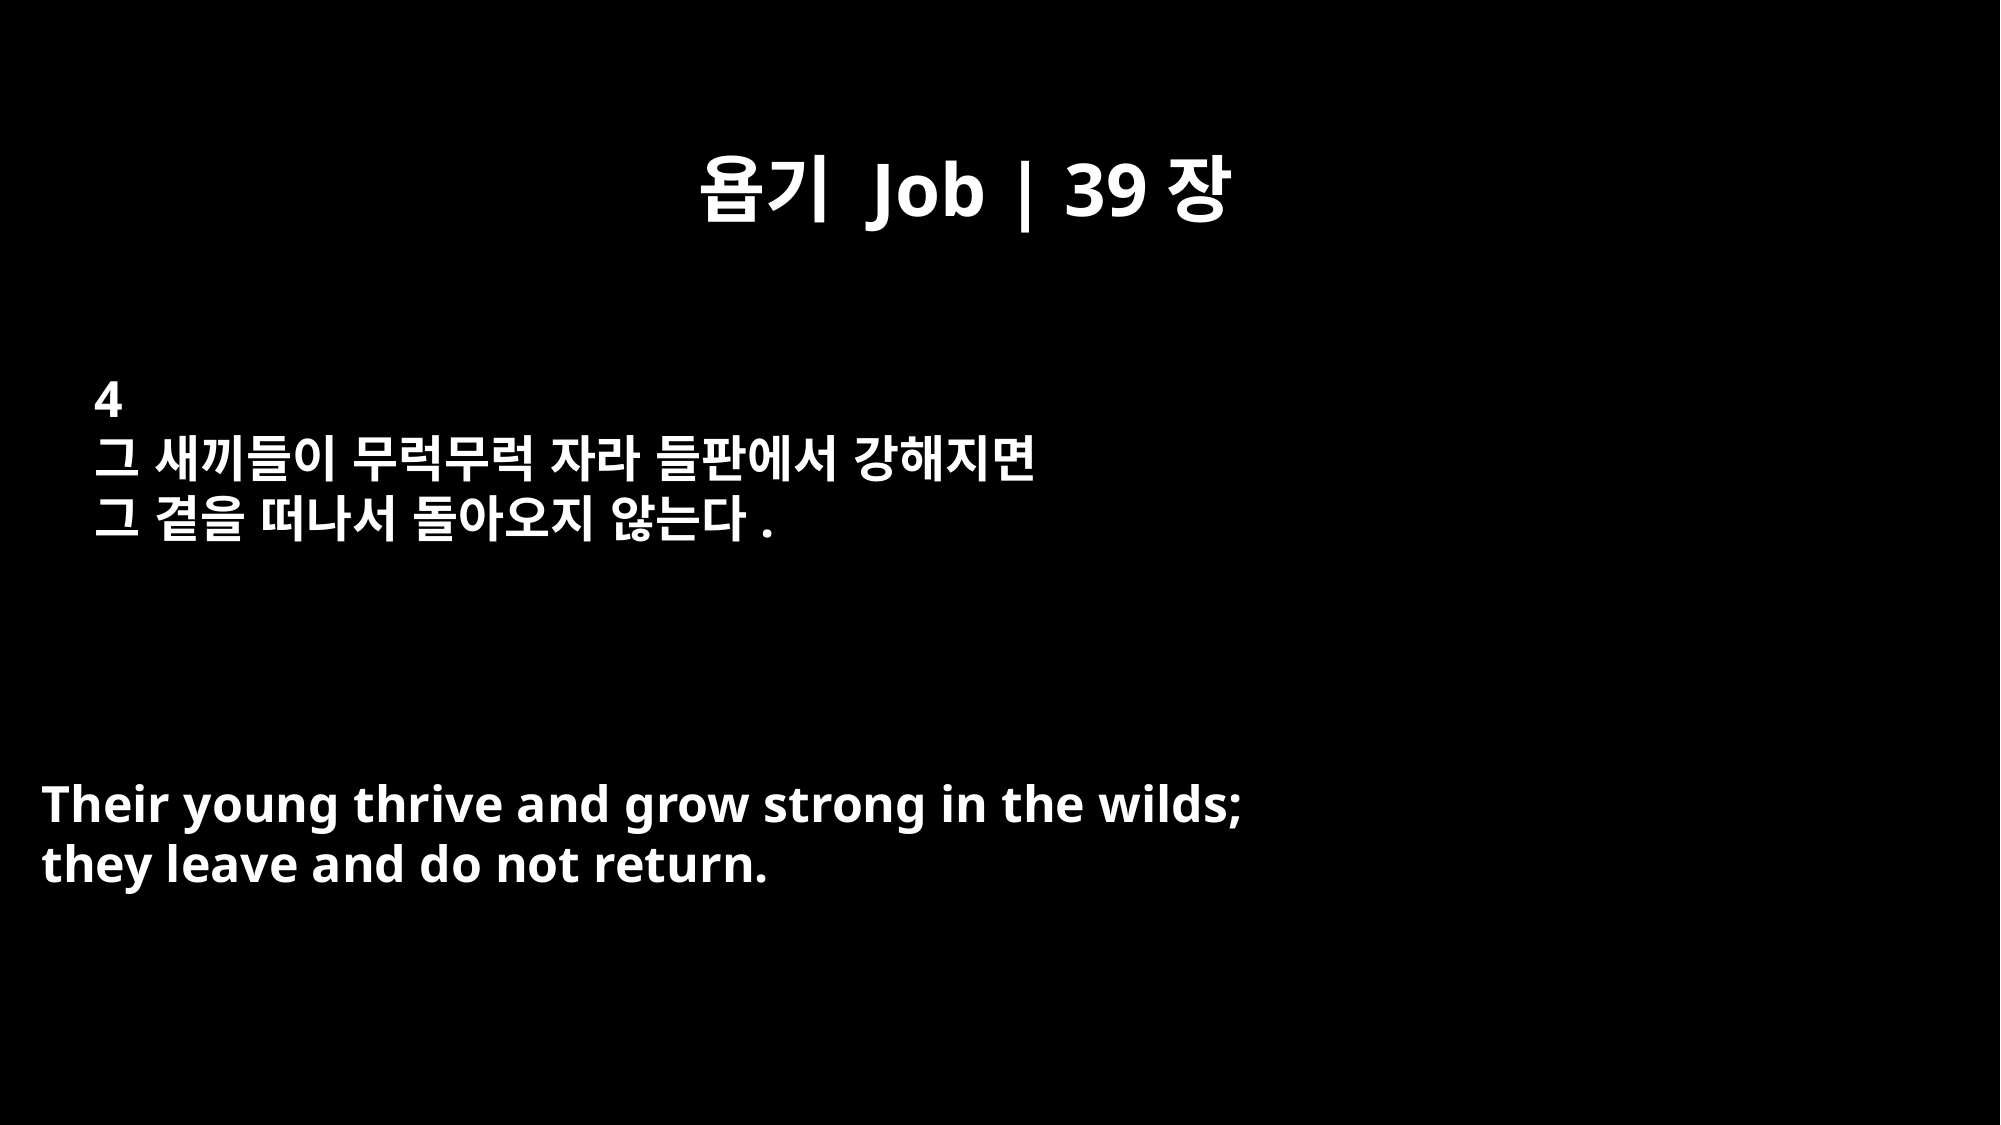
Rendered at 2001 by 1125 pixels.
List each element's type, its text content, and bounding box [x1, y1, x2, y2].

text_box 4 그 새끼들이 무럭무럭 자라 들판에서 강해지면 그 곁을 떠나서 돌아오지 않는다. [79, 359, 1068, 555]
text_box 욥기 Job | 39장 [683, 136, 1249, 239]
text_box Their young thrive and grow strong in the wilds; they leave and do not return. [26, 764, 1271, 900]
